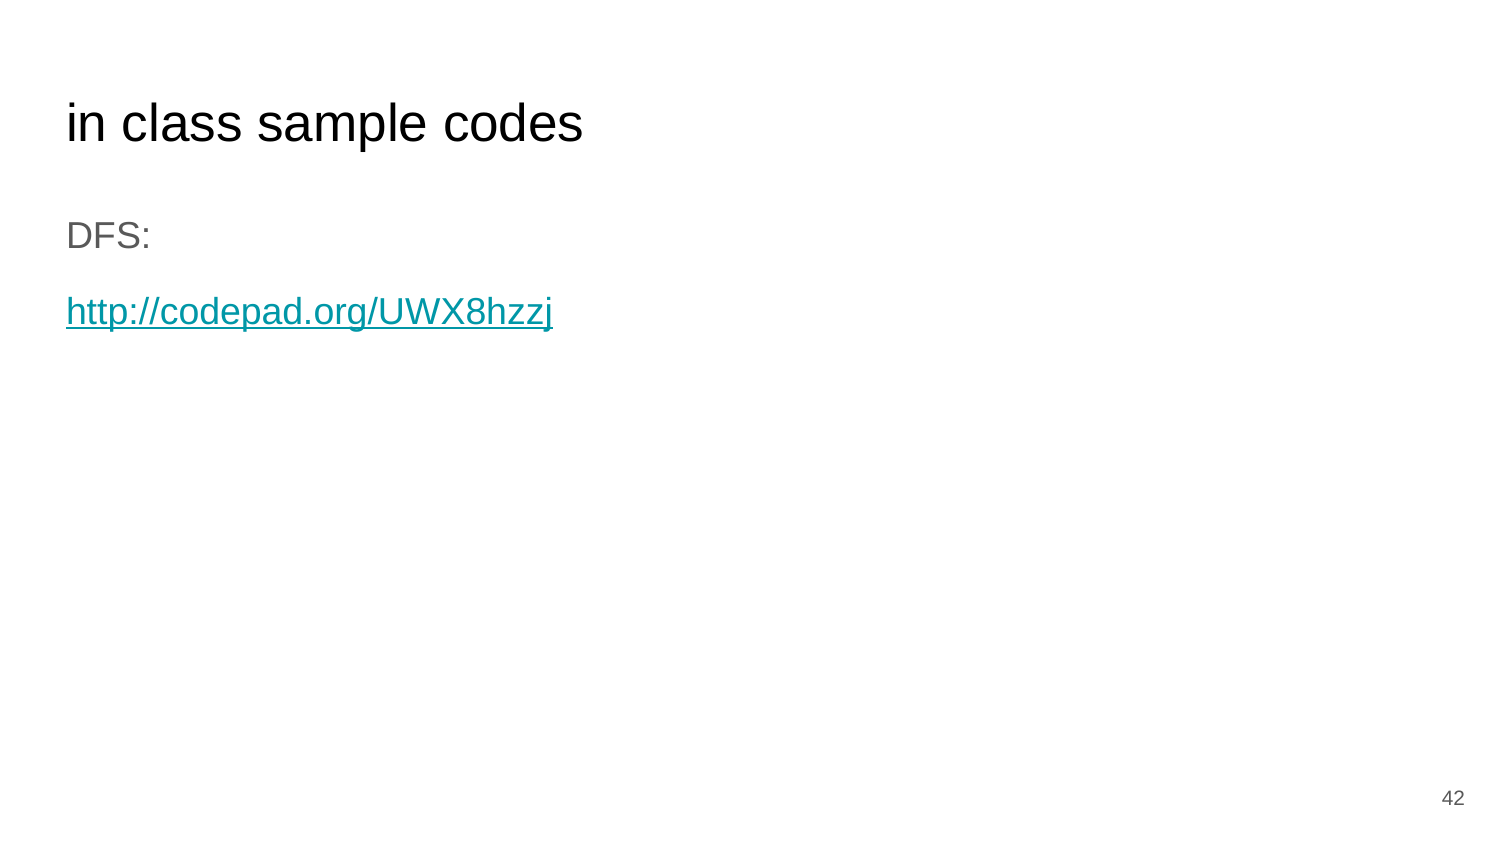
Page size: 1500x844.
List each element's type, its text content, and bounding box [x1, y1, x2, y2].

slide_number 42 [1389, 764, 1480, 830]
title in class sample codes [51, 72, 1449, 167]
list DFS: http://codepad.org/UWX8hzzj [51, 189, 1449, 750]
